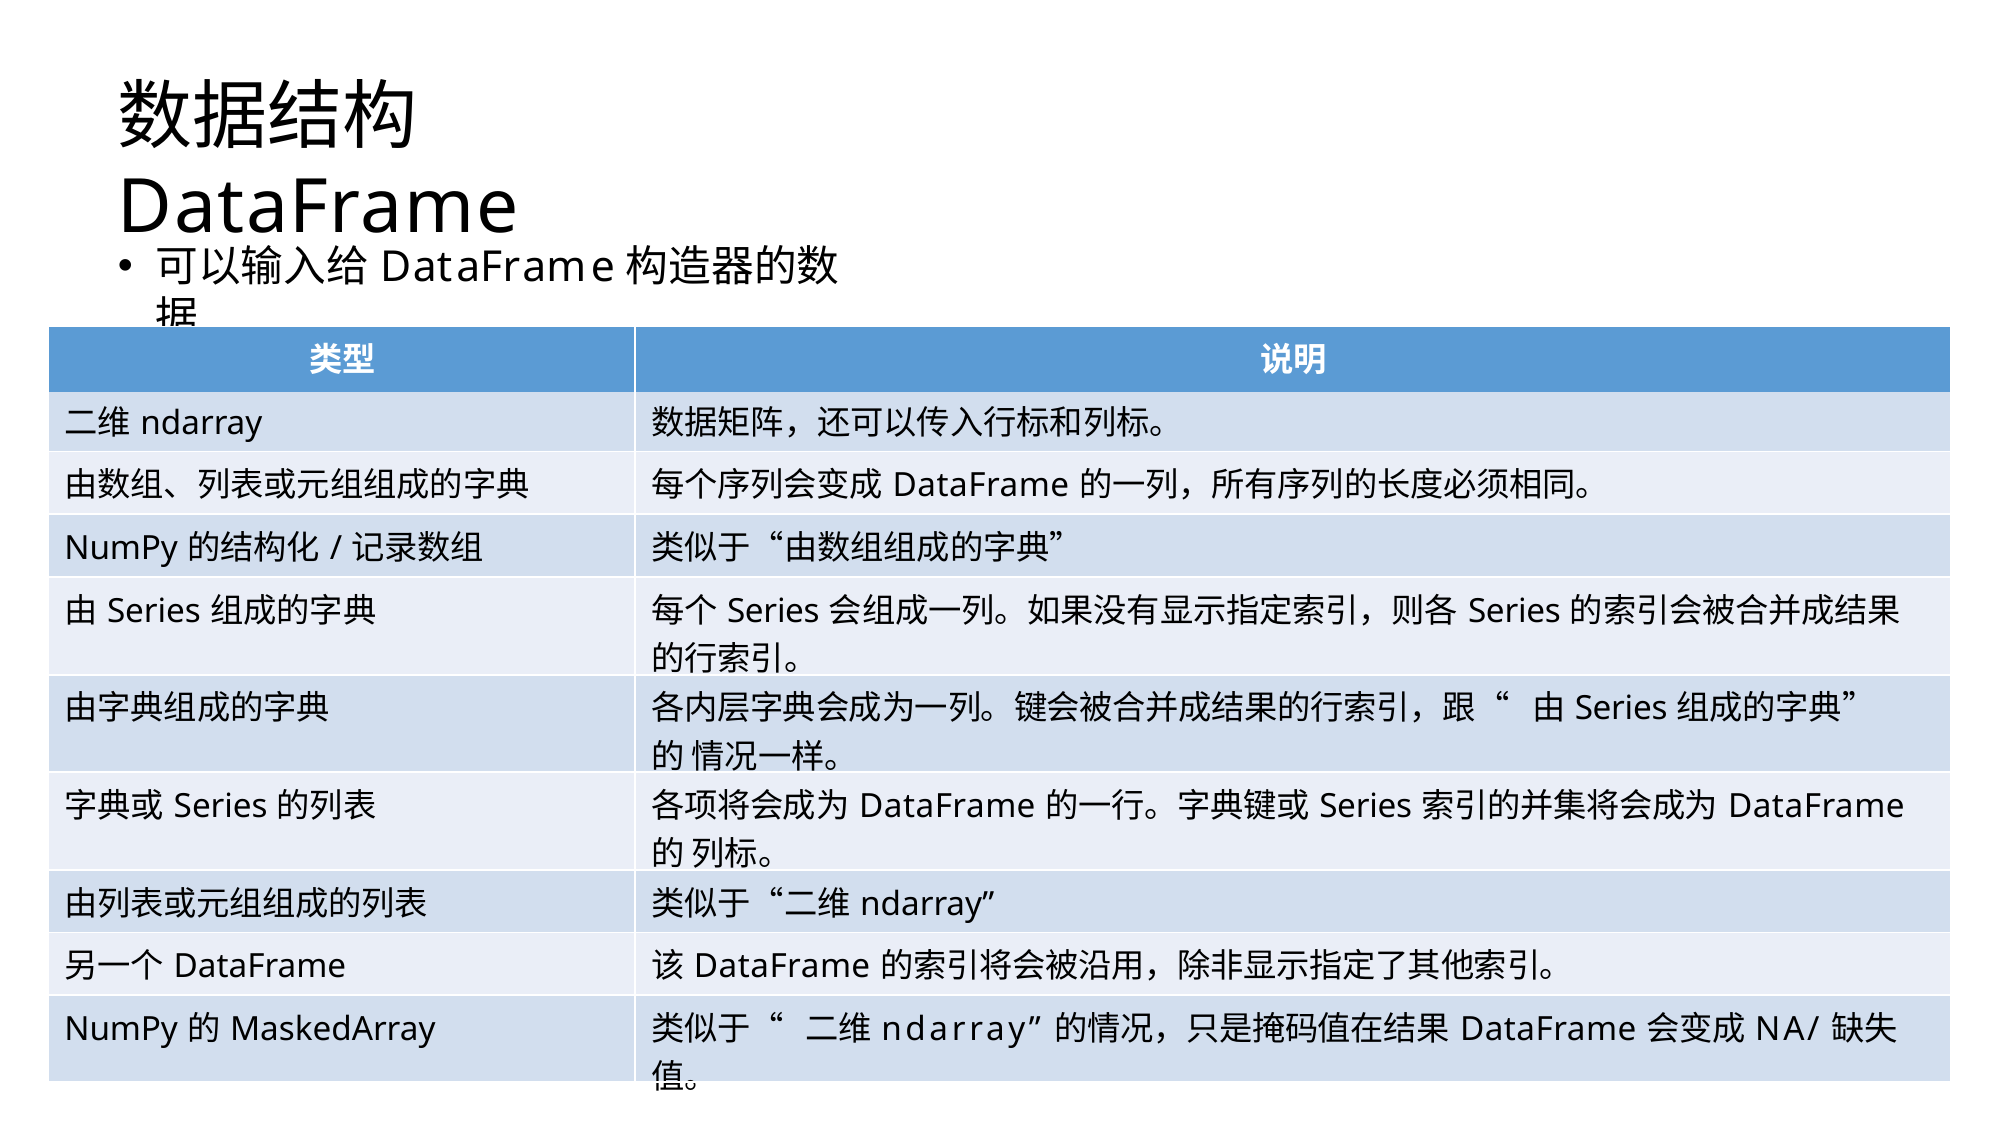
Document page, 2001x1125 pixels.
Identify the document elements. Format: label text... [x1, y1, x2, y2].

table_cell 由数组、列表或元组组成的字典 [49, 452, 634, 513]
title 数据结构 DataFrame [115, 65, 834, 236]
table_cell 类似于“由数组组成的字典” [636, 515, 1950, 576]
table_cell NumPy的MaskedArray [49, 996, 634, 1081]
table_cell 类似于“二维ndarray”的情况，只是掩码值在结果DataFrame会变成NA/缺失值。 [636, 996, 1950, 1081]
text_box 可以输入给DataFrame构造器的数据 [115, 236, 854, 326]
table_cell 字典或Series的列表 [49, 773, 634, 869]
table_cell 二维ndarray [49, 392, 634, 451]
table_header 类型 [49, 327, 634, 392]
table_cell 每个序列会变成DataFrame的一列，所有序列的长度必须相同。 [636, 452, 1950, 513]
table_cell 另一个DataFrame [49, 933, 634, 994]
table_cell 由Series组成的字典 [49, 578, 634, 674]
table_cell 各内层字典会成为一列。键会被合并成结果的行索引，跟“由Series组成的字典”的 情况一样。 [636, 676, 1950, 771]
table_cell 数据矩阵，还可以传入行标和列标。 [636, 392, 1950, 451]
table_header 说明 [636, 327, 1950, 392]
table_cell NumPy的结构化/记录数组 [49, 515, 634, 576]
table_cell 由列表或元组组成的列表 [49, 871, 634, 932]
table_cell 每个Series会组成一列。如果没有显示指定索引，则各Series的索引会被合并成结果 的行索引。 [636, 578, 1950, 674]
table_cell 类似于“二维ndarray” [636, 871, 1950, 932]
table_cell 各项将会成为DataFrame的一行。字典键或Series索引的并集将会成为DataFrame的 列标。 [636, 773, 1950, 869]
table_cell 该DataFrame的索引将会被沿用，除非显示指定了其他索引。 [636, 933, 1950, 994]
table_cell 由字典组成的字典 [49, 676, 634, 771]
